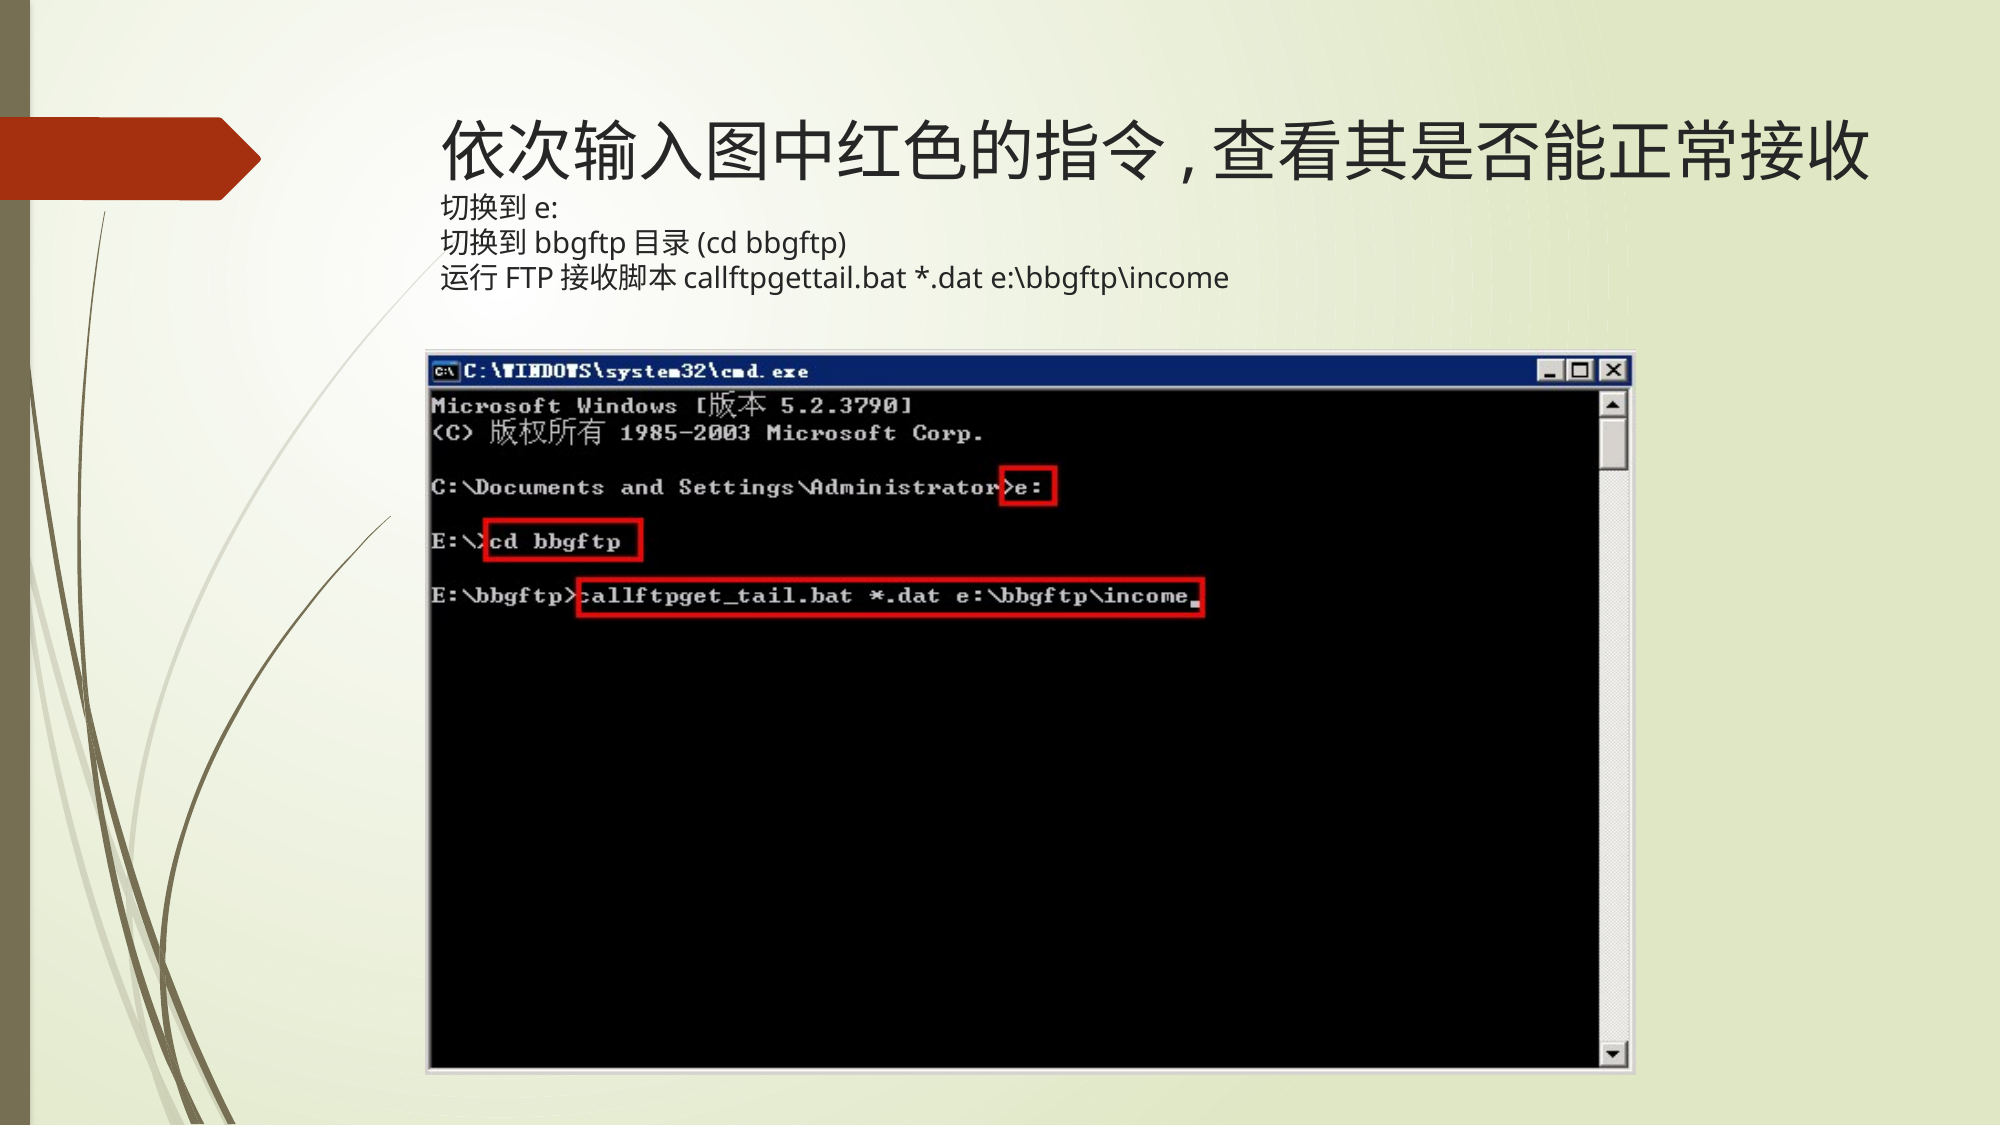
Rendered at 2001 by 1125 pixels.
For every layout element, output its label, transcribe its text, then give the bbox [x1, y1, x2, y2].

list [425, 349, 1636, 1075]
title 依次输入图中红色的指令,查看其是否能正常接收 切换到e: 切换到bbgftp目录(cd bbgftp) 运行FTP接收脚本callftpgettail.bat *.dat e:\bbgftp\income [425, 102, 1888, 313]
